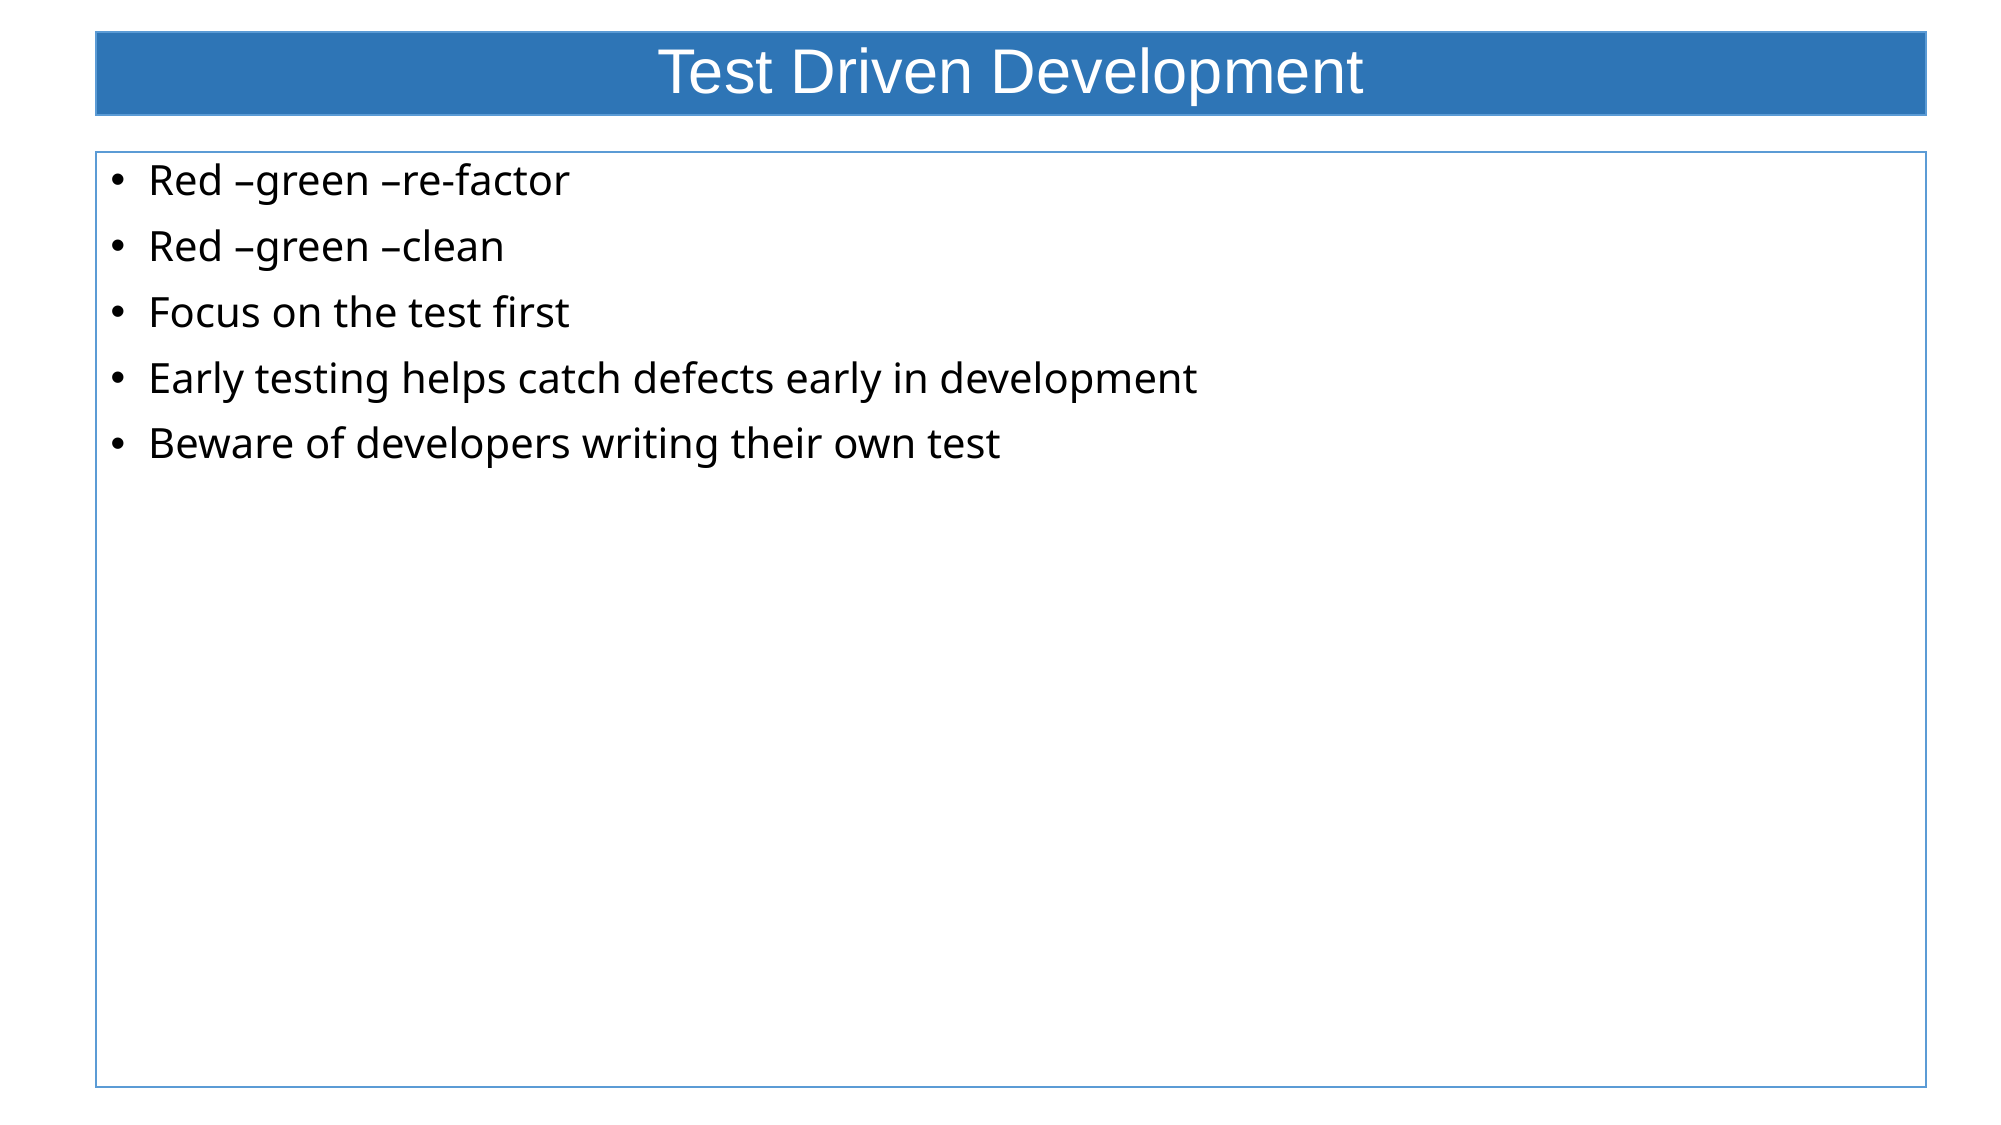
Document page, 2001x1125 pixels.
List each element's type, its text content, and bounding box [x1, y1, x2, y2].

title Test Driven Development [95, 31, 1927, 116]
list Red –green –re-factor Red –green –clean Focus on the test first Early testing helps catch defects early in development Beware of developers writing their own test [95, 151, 1927, 1088]
